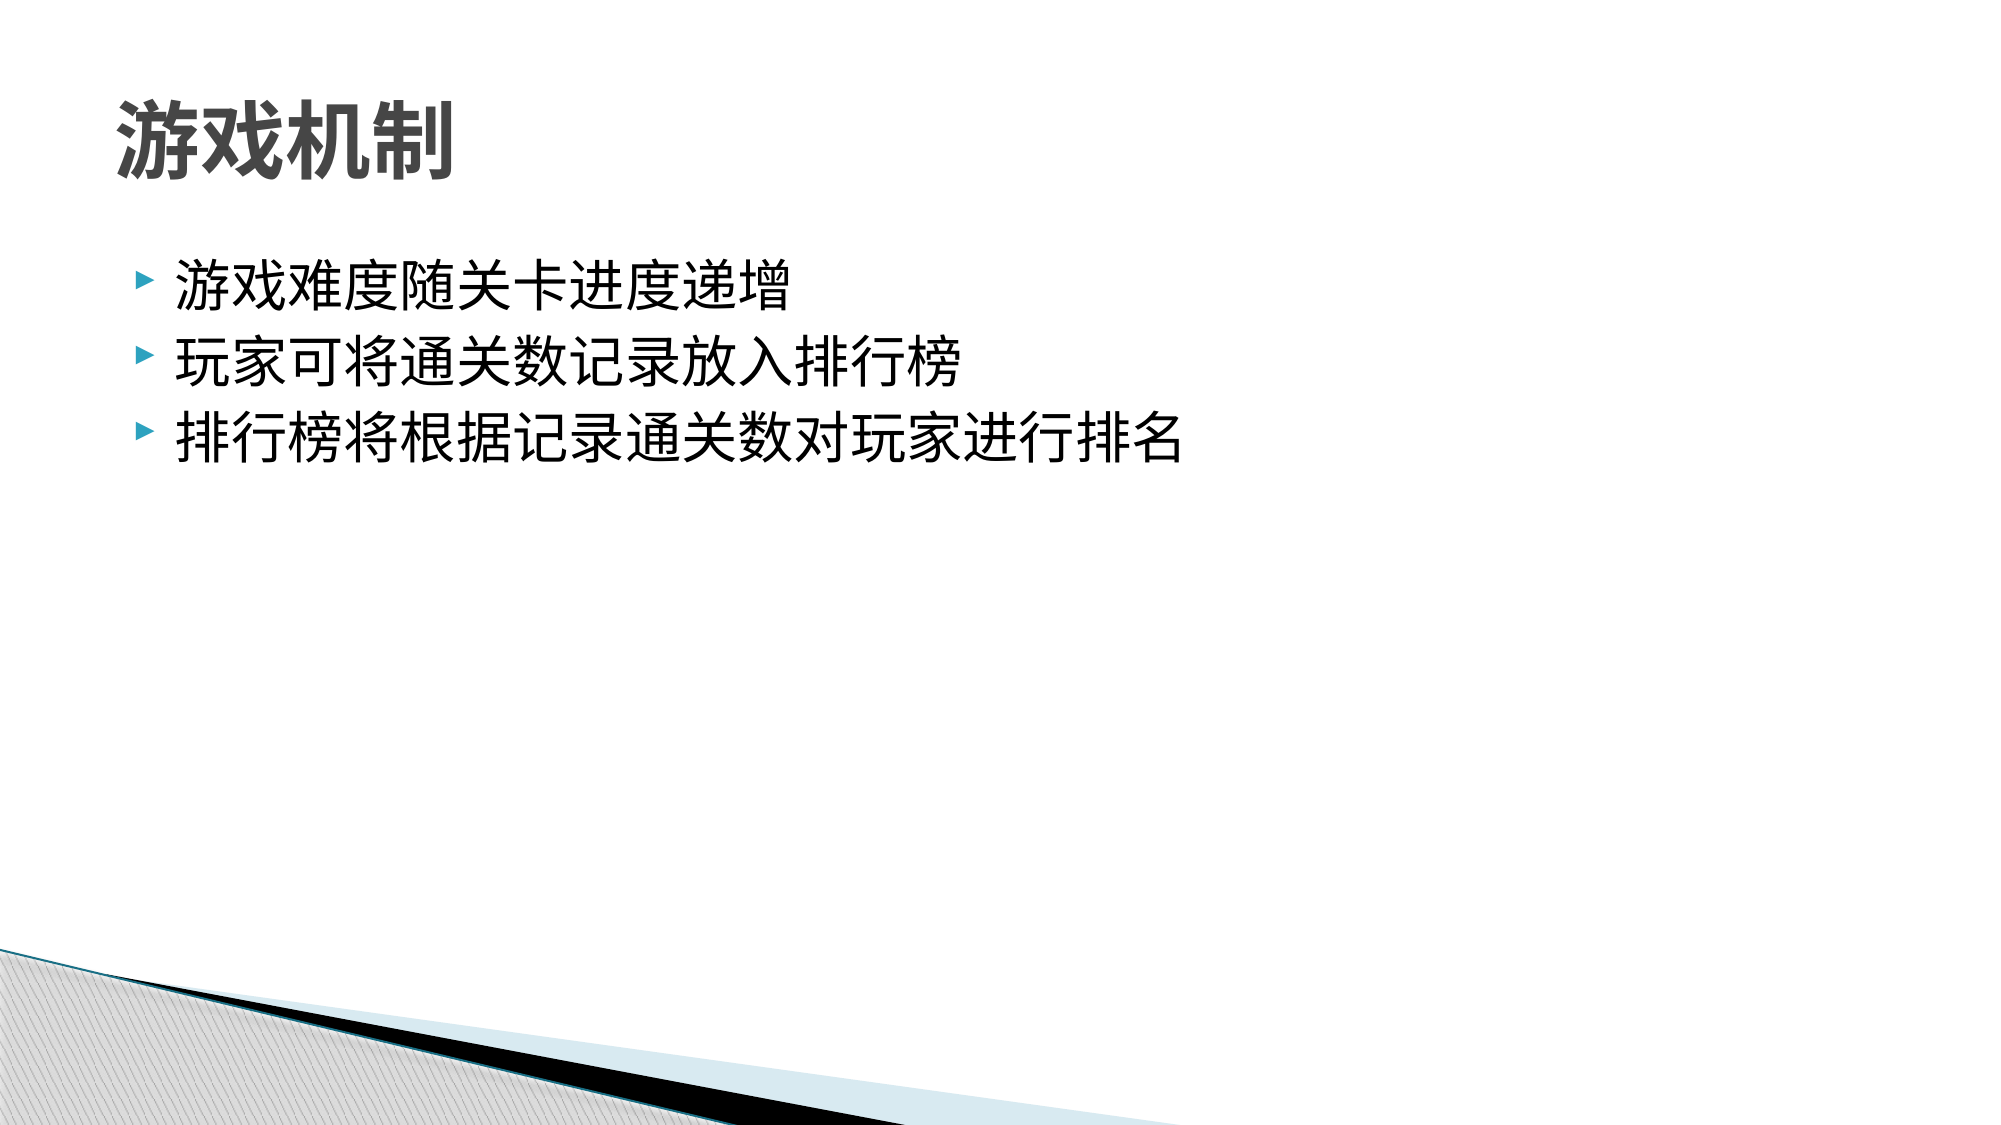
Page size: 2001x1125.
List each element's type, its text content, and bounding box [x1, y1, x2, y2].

list 游戏难度随关卡进度递增 玩家可将通关数记录放入排行榜 排行榜将根据记录通关数对玩家进行排名 [99, 243, 1900, 986]
title 游戏机制 [99, 45, 1900, 233]
